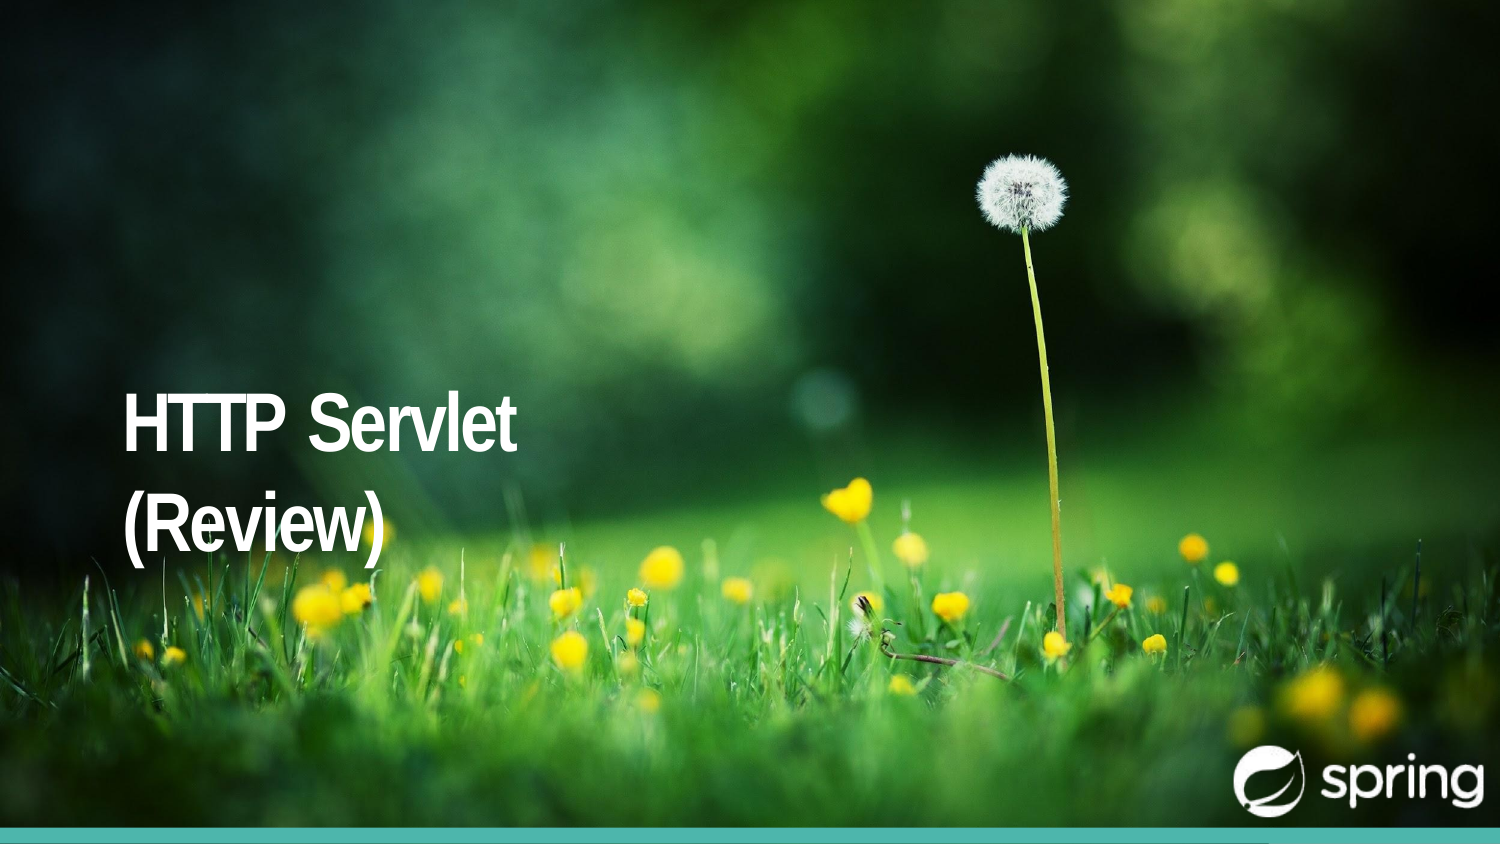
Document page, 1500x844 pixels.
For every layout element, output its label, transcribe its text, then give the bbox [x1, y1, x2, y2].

picture [0, 0, 1500, 827]
title HTTP Servlet (Review) [120, 366, 794, 569]
